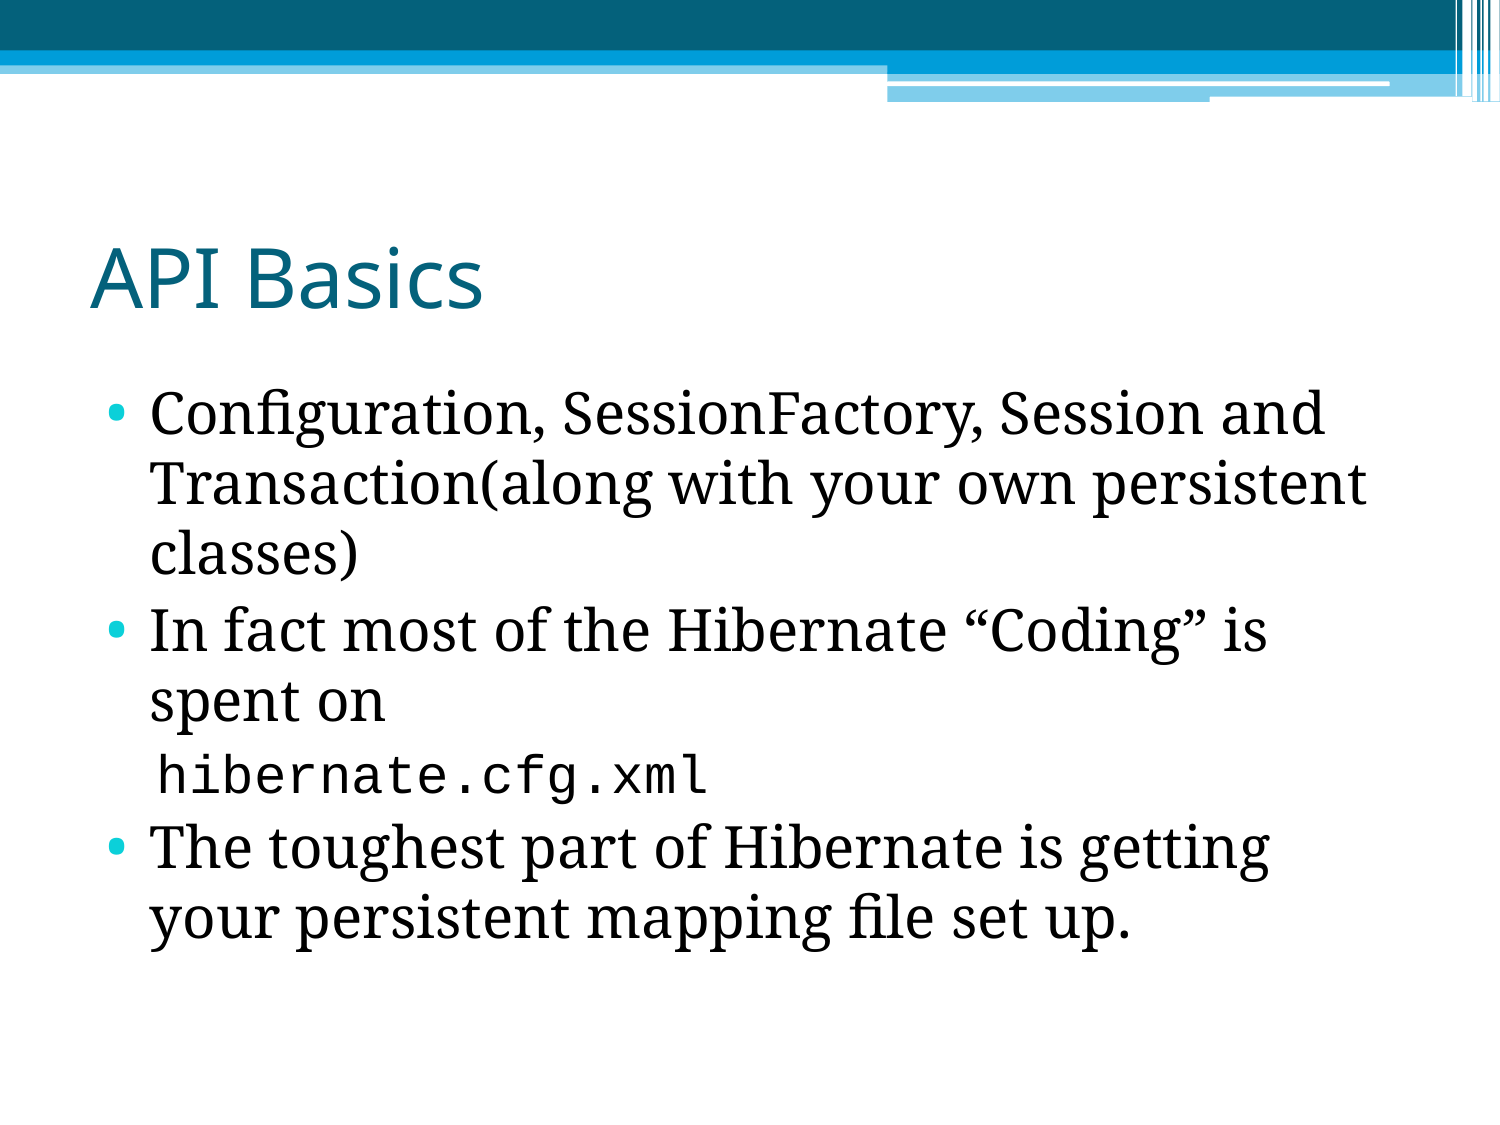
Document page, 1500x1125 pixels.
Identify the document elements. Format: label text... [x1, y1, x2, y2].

title API Basics [75, 187, 1425, 363]
list Configuration, SessionFactory, Session and Transaction(along with your own persistent classes) In fact most of the Hibernate “Coding” is spent on hibernate.cfg.xml The toughest part of Hibernate is getting your persistent mapping file set up. [75, 369, 1425, 1079]
